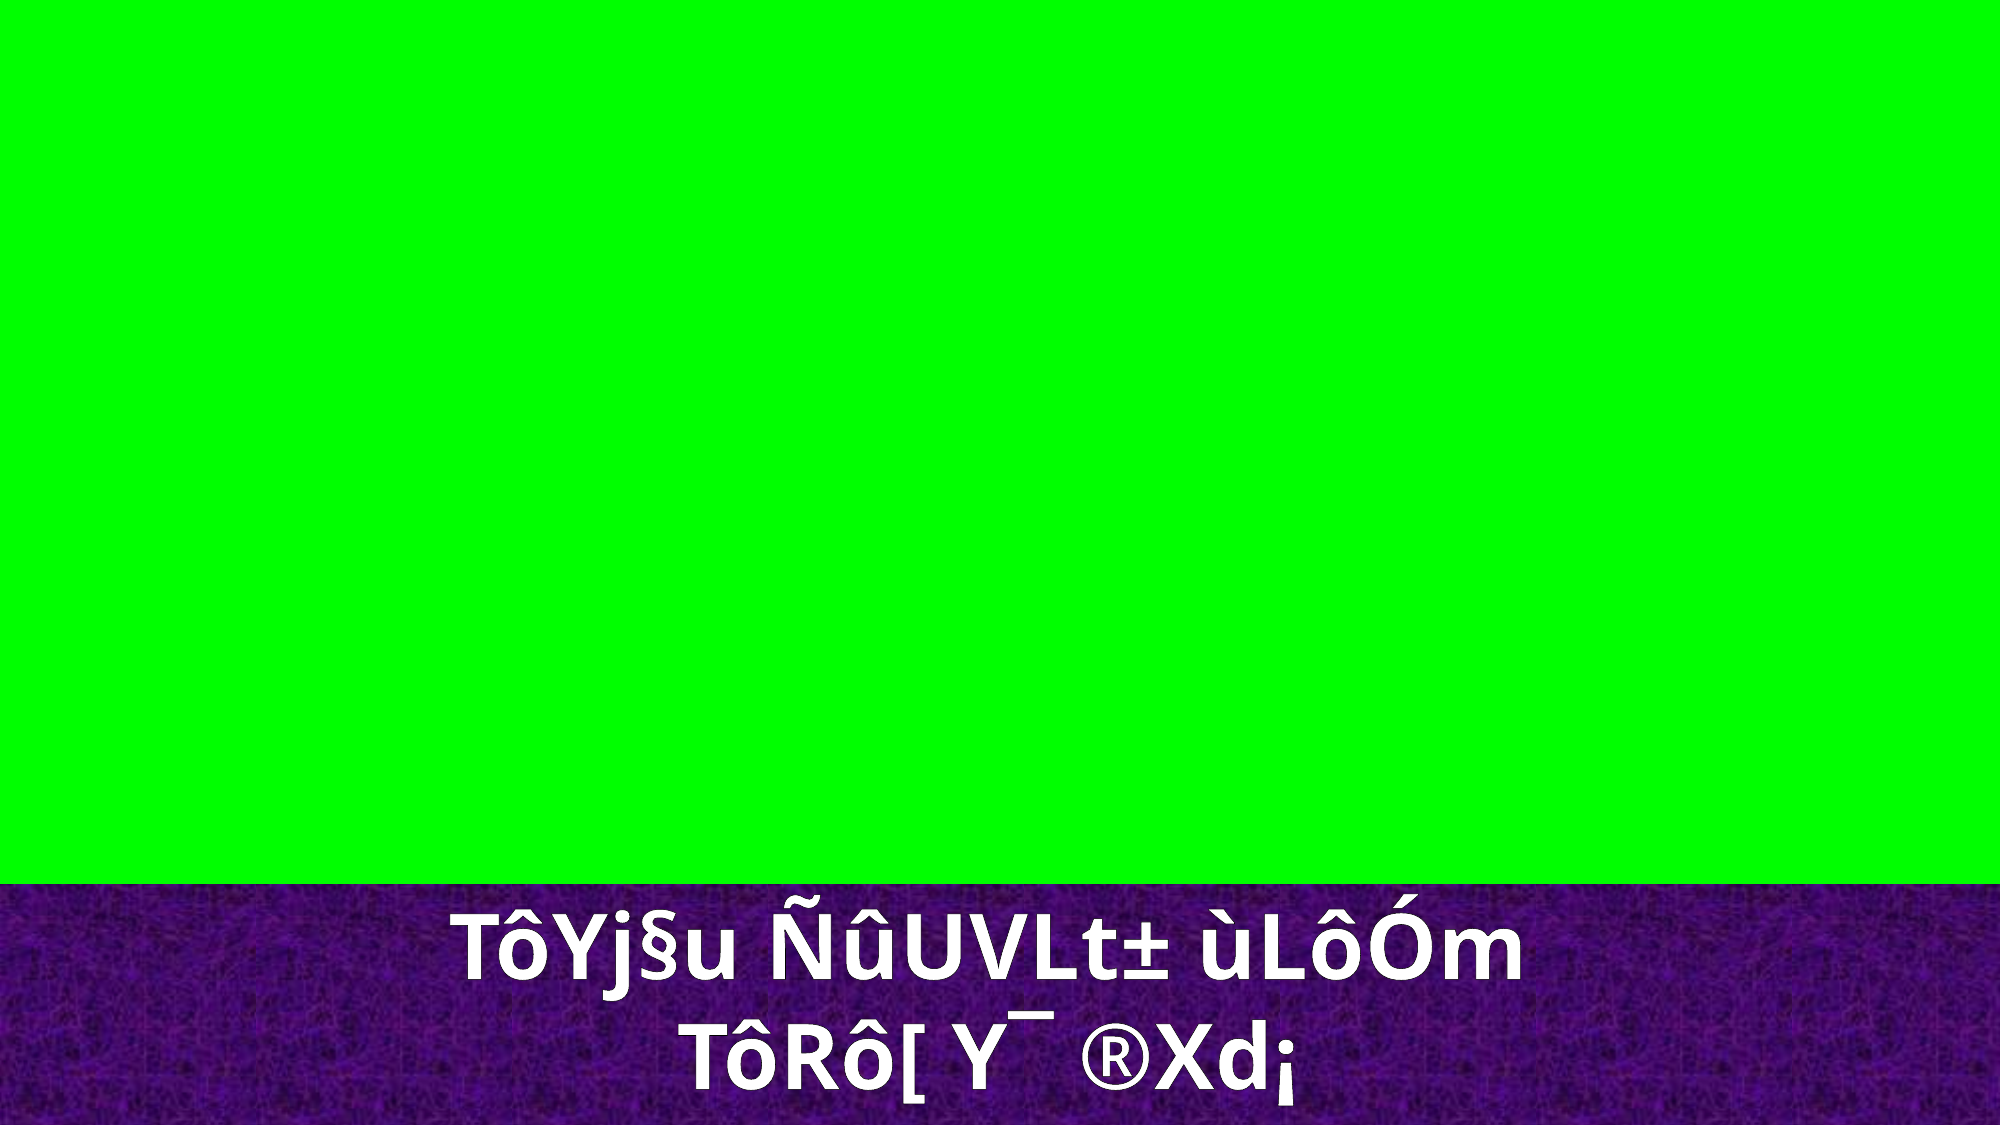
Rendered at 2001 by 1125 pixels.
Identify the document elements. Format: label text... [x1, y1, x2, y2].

text_box TôYj§u ÑûUVLt± ùLôÓm TôRô[ Y¯ ®Xd¡ [1, 880, 1999, 1115]
text_box [0, 884, 2000, 1125]
